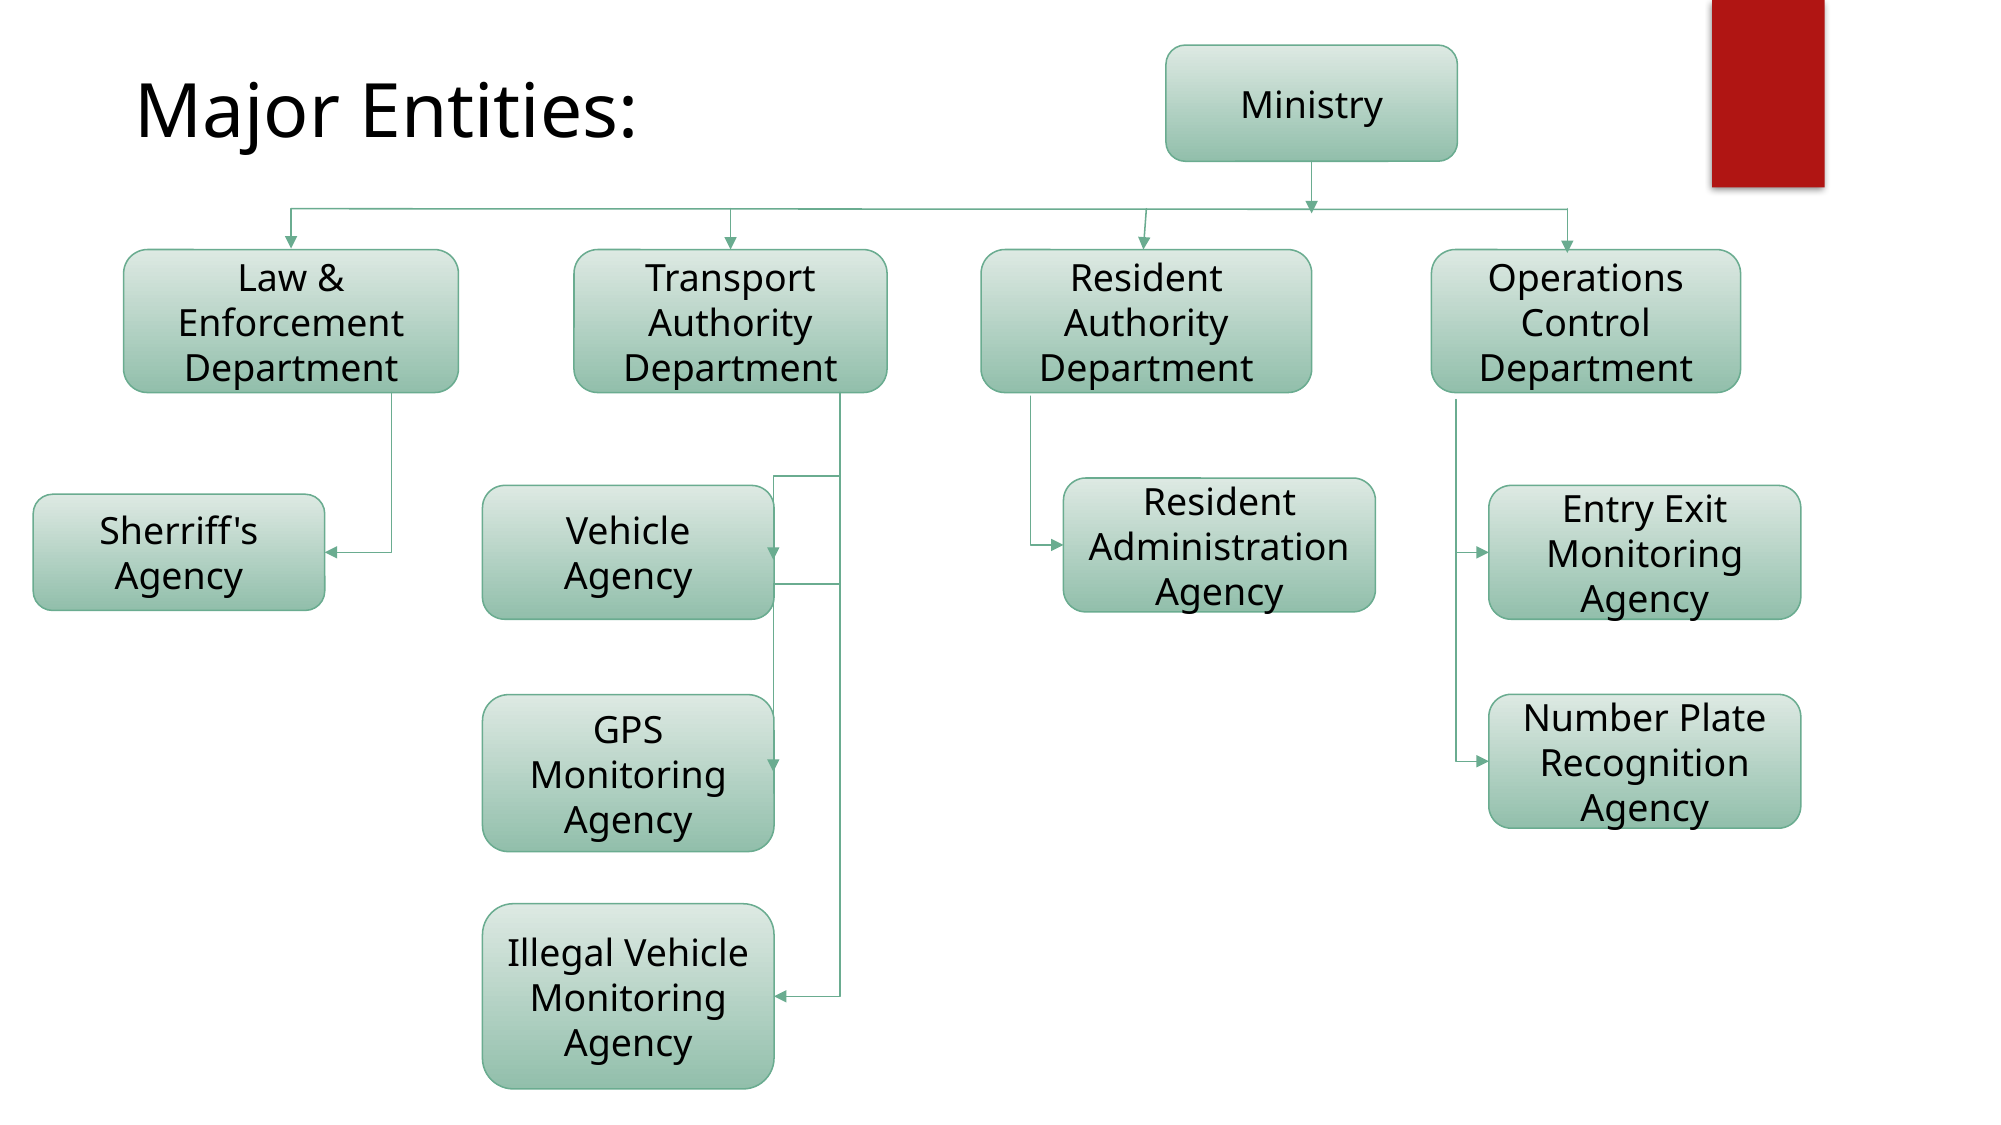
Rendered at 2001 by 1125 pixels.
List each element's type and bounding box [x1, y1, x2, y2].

text_box [32, 44, 1801, 1090]
